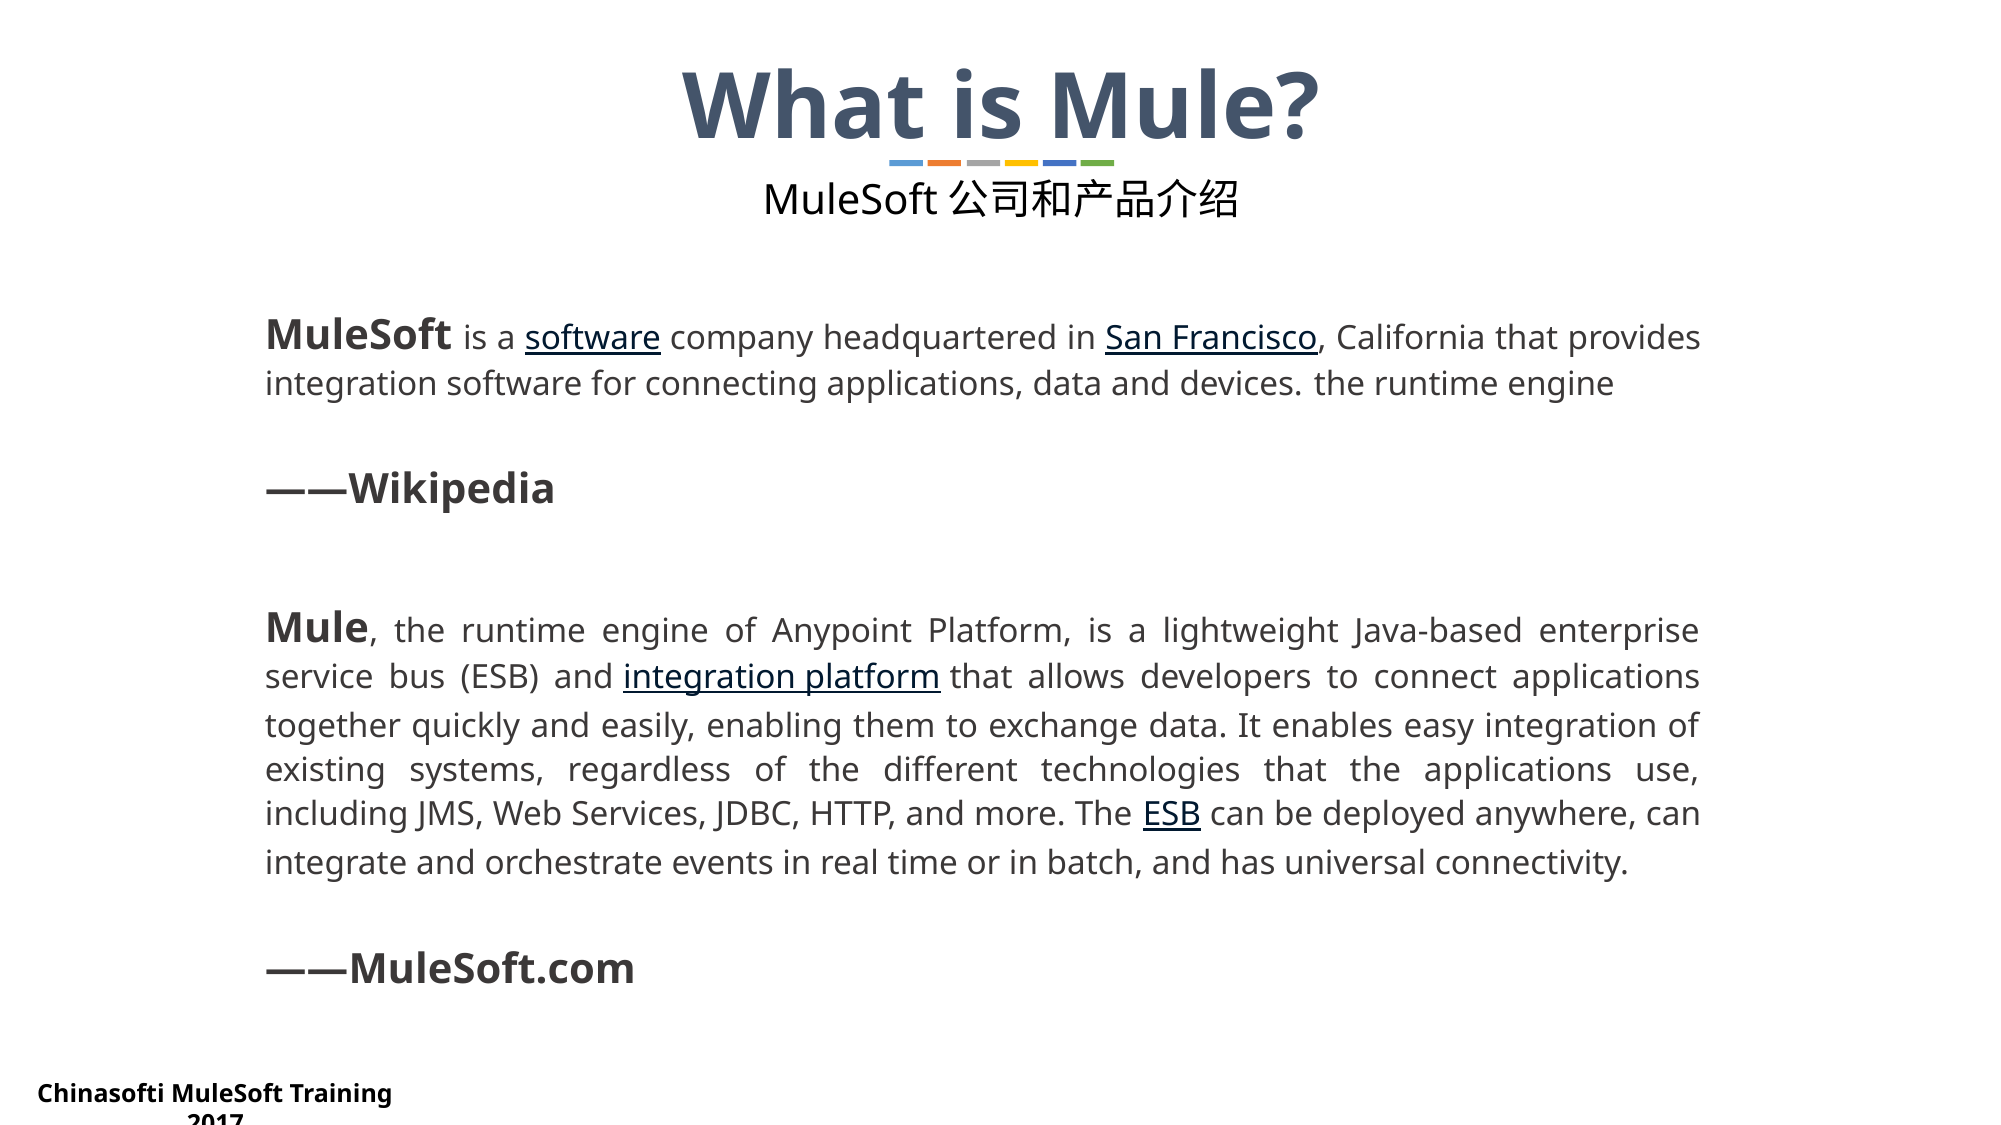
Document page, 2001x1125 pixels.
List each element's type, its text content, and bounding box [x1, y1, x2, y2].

text_box Chinasofti MuleSoft Training 2017 [0, 1069, 431, 1125]
text_box MuleSoft is a software company headquartered in San Francisco, California that provides integration software for connecting applications, data and devices. the runtime engine ——Wikipedia [247, 293, 1720, 521]
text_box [142, 40, 1861, 231]
text_box Mule, the runtime engine of Anypoint Platform, is a lightweight Java-based enterprise service bus (ESB) and integration platform that allows developers to connect applications together quickly and easily, enabling them to exchange data. It enables easy integration of existing systems, regardless of the different technologies that the applications use, including JMS, Web Services, JDBC, HTTP, and more. The ESB can be deployed anywhere, can integrate and orchestrate events in real time or in batch, and has universal connectivity. ——MuleSoft.com [247, 586, 1720, 1001]
